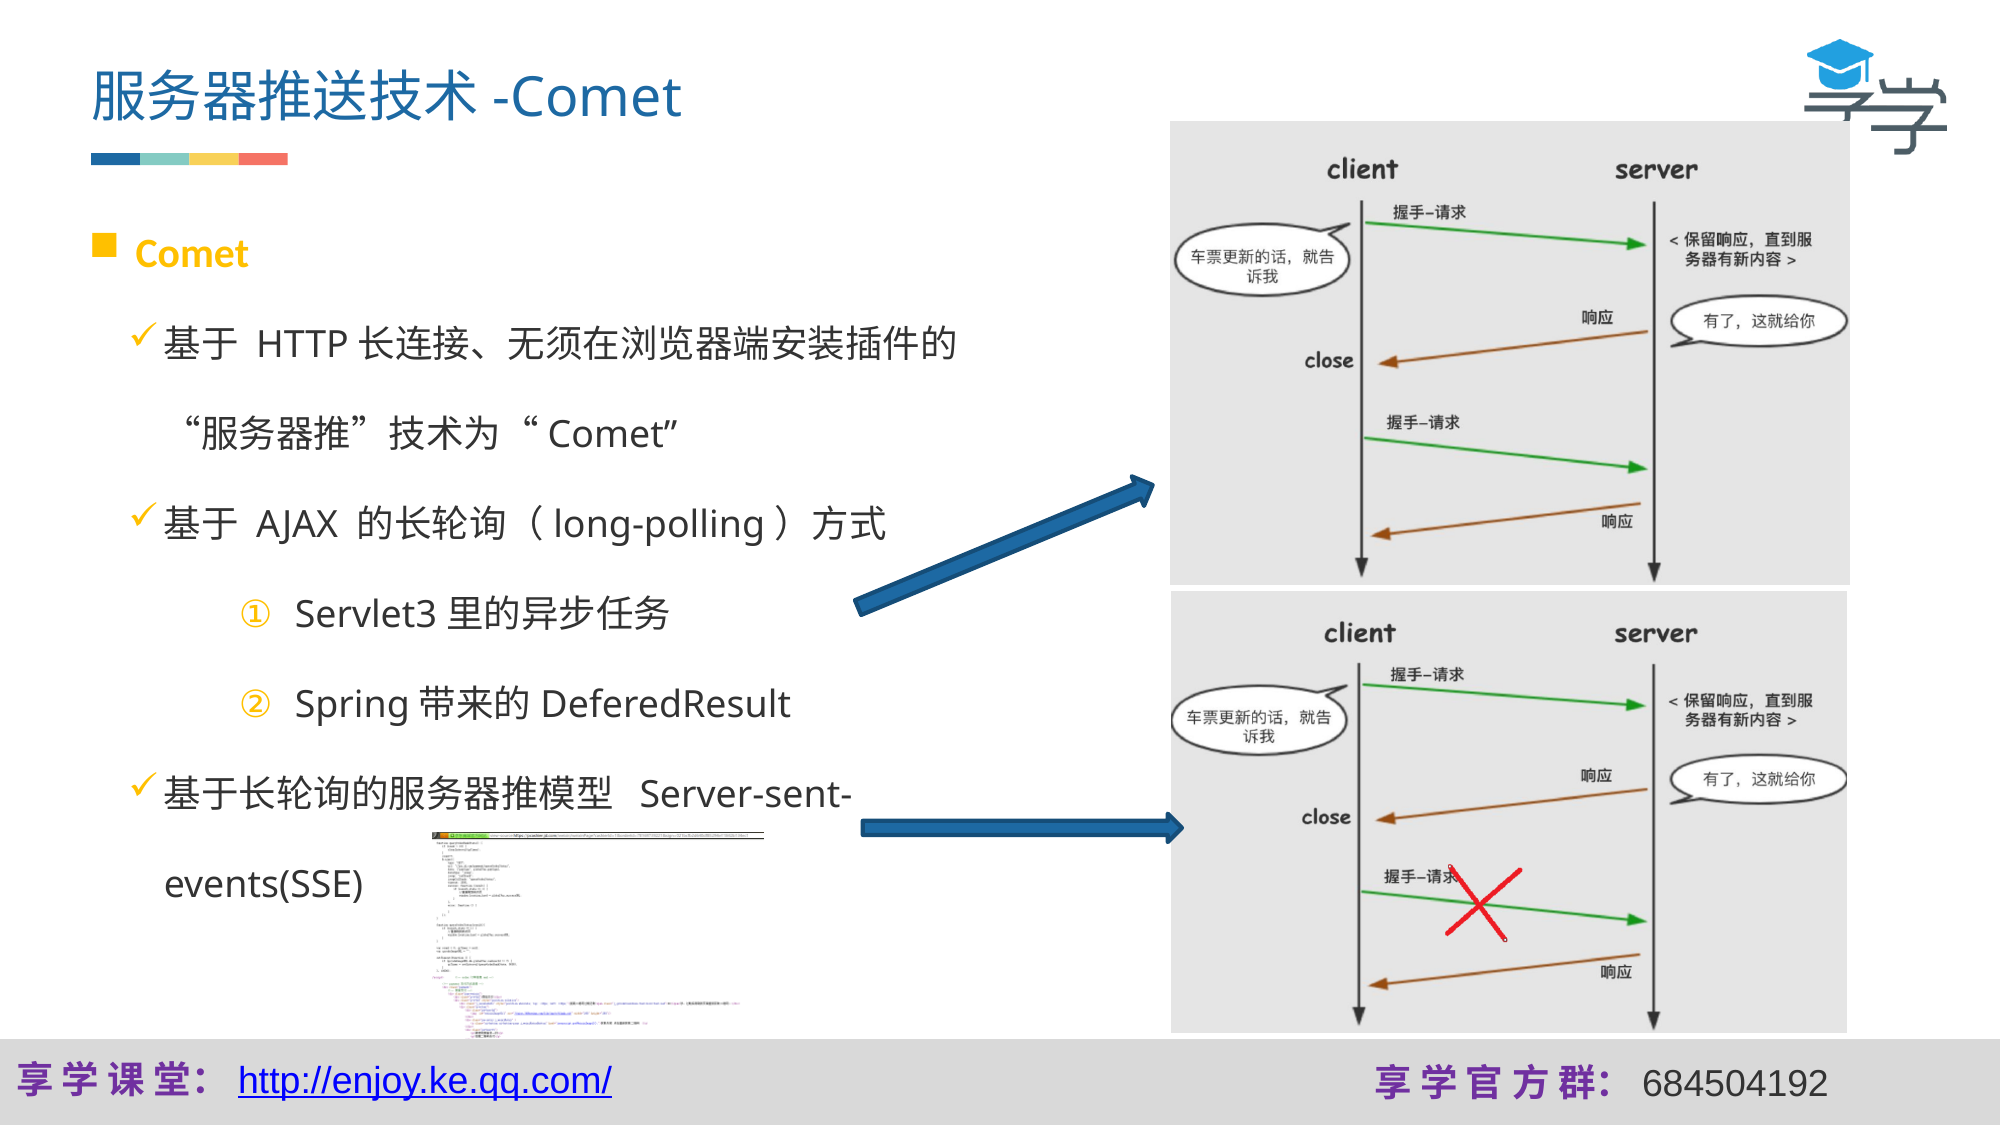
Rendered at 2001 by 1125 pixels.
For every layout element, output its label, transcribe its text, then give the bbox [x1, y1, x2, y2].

picture [432, 832, 764, 1039]
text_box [90, 152, 288, 166]
picture [1171, 591, 1848, 1033]
text_box [853, 474, 1155, 617]
text_box 服务器推送技术-Comet [90, 60, 728, 128]
text_box [860, 813, 1166, 843]
text_box Comet 基于 HTTP长连接、无须在浏览器端安装插件的“服务器推”技术为“Comet” 基于 AJAX 的长轮询（long-polling）方式 Servlet3里的异步任务 Spring带来的DeferedResult 基于长轮询的服务器推模型 Server-sent-events(SSE) [73, 192, 1047, 913]
picture [1170, 20, 1952, 585]
